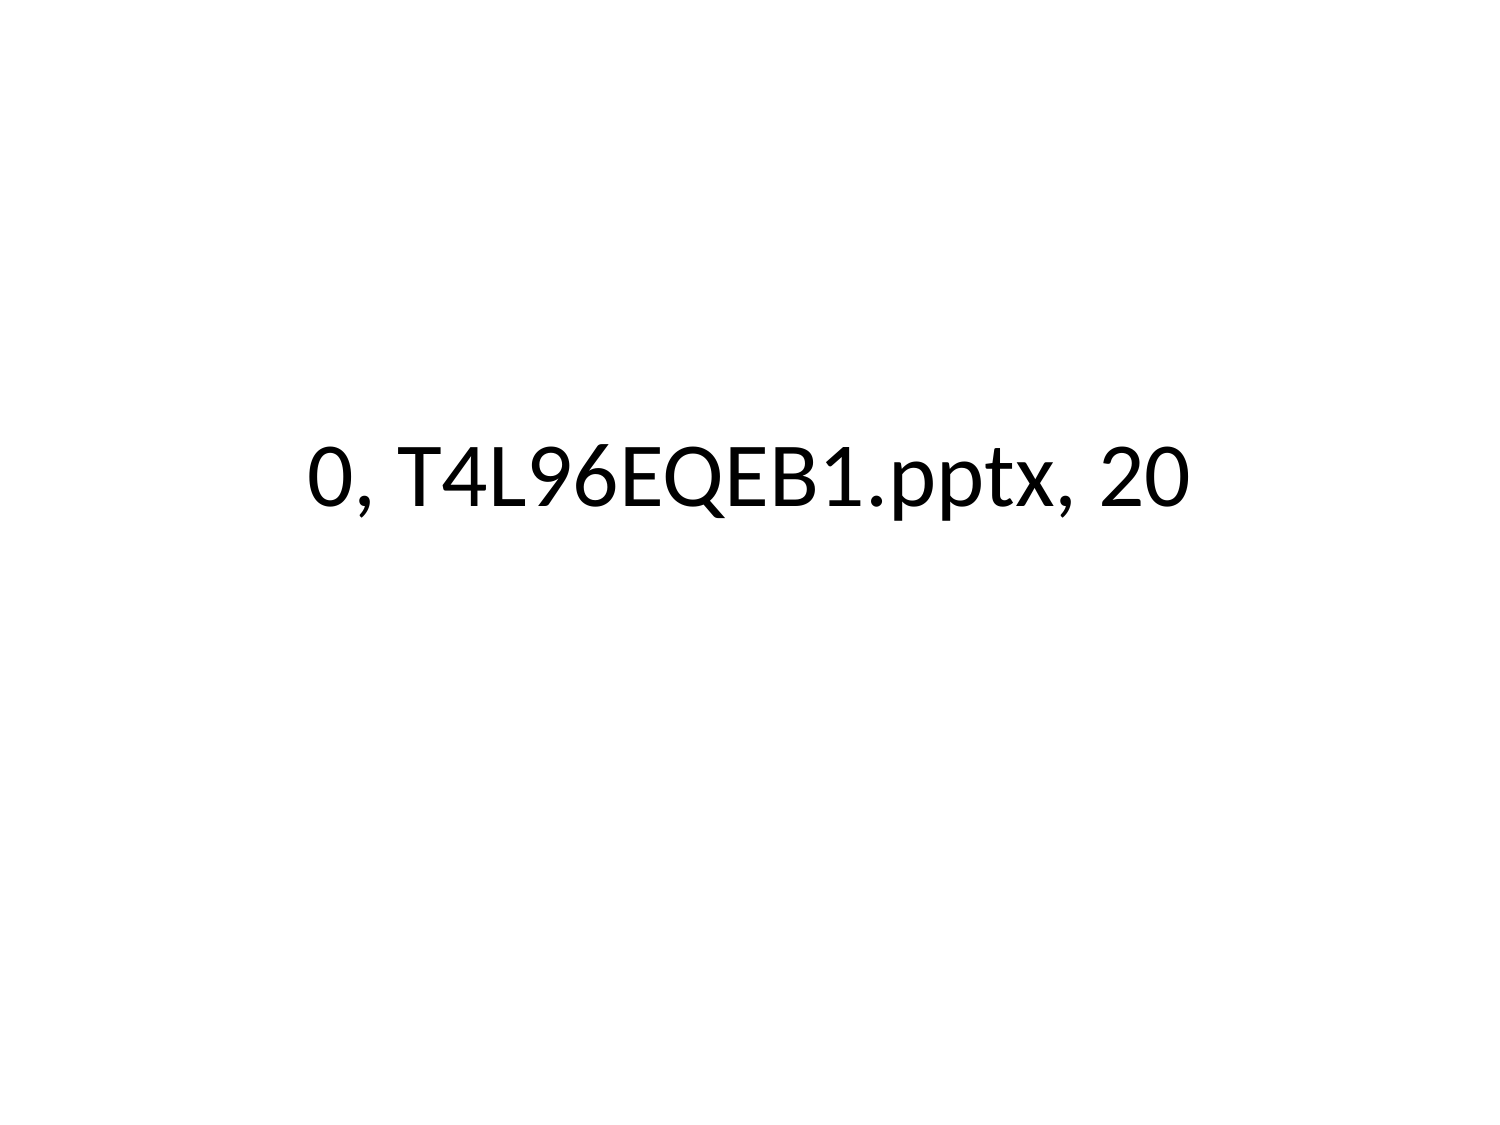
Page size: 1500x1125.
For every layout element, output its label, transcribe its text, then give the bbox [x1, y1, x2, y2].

title 0, T4L96EQEB1.pptx, 20 [112, 349, 1388, 591]
